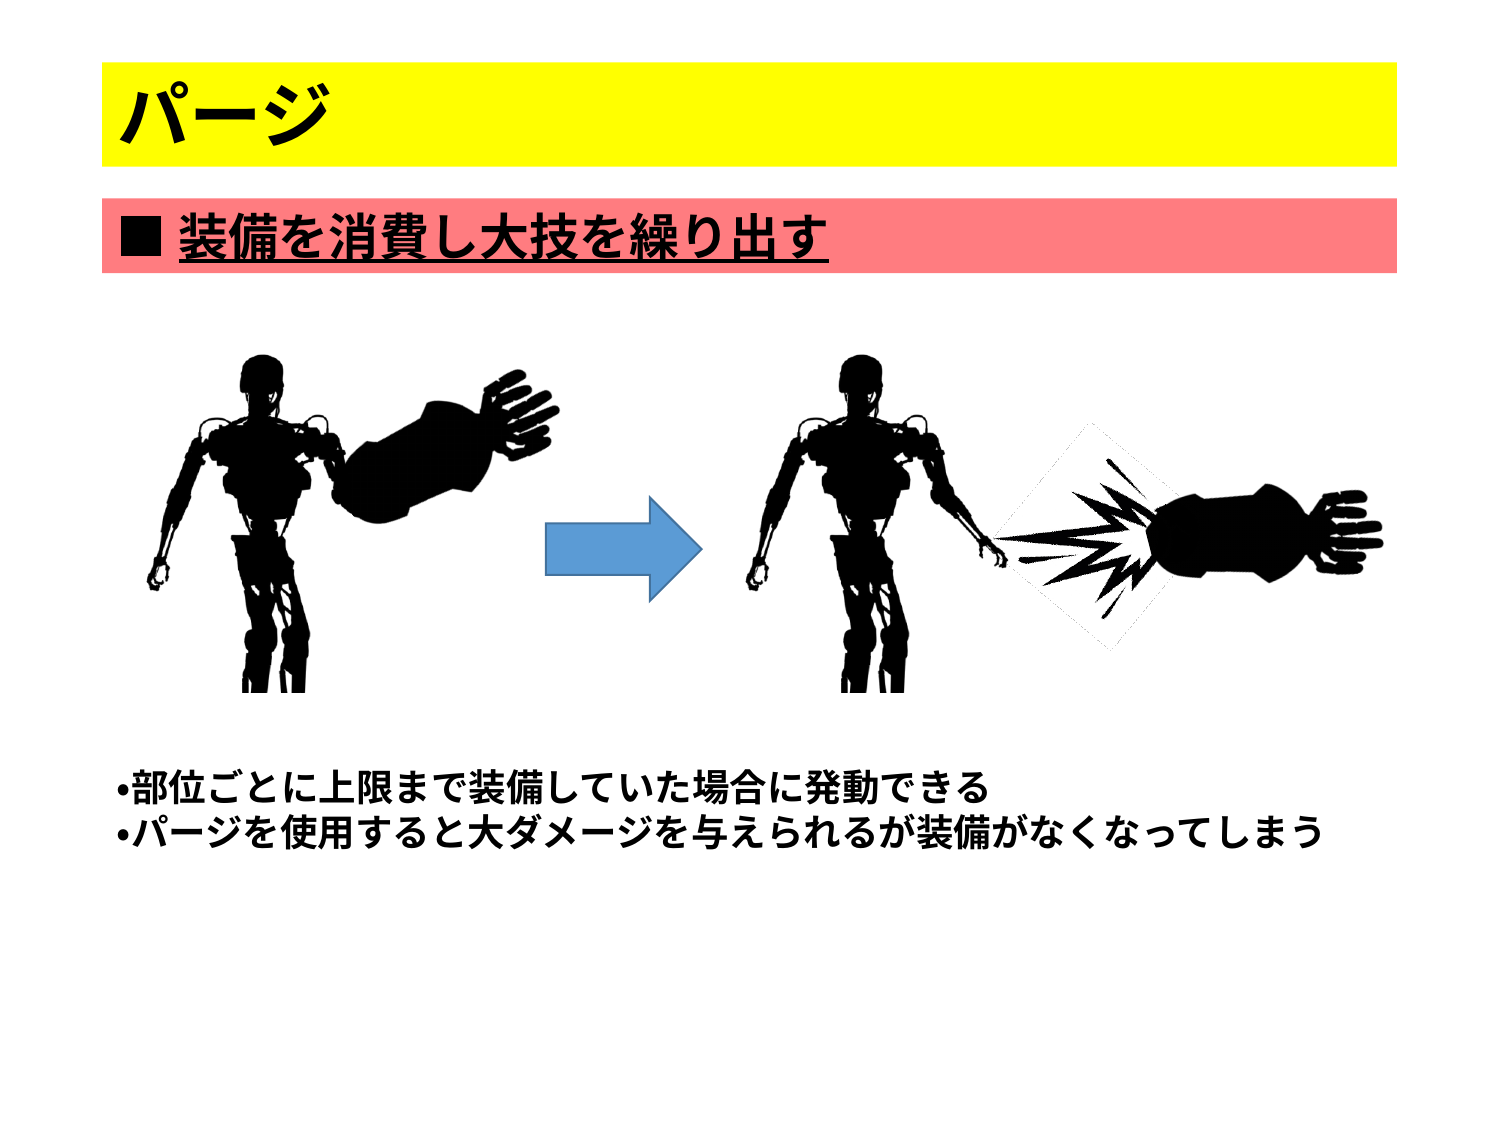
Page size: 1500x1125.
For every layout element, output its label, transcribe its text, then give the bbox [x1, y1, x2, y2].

text_box ■装備を消費し大技を繰り出す [102, 198, 1397, 274]
picture [701, 340, 1396, 693]
title パージ [102, 62, 1397, 167]
text_box ・部位ごとに上限まで装備していた場合に発動できる ・パージを使用すると大ダメージを与えられるが装備がなくなってしまう [102, 756, 1397, 862]
text_box [544, 495, 701, 604]
picture [102, 327, 579, 693]
